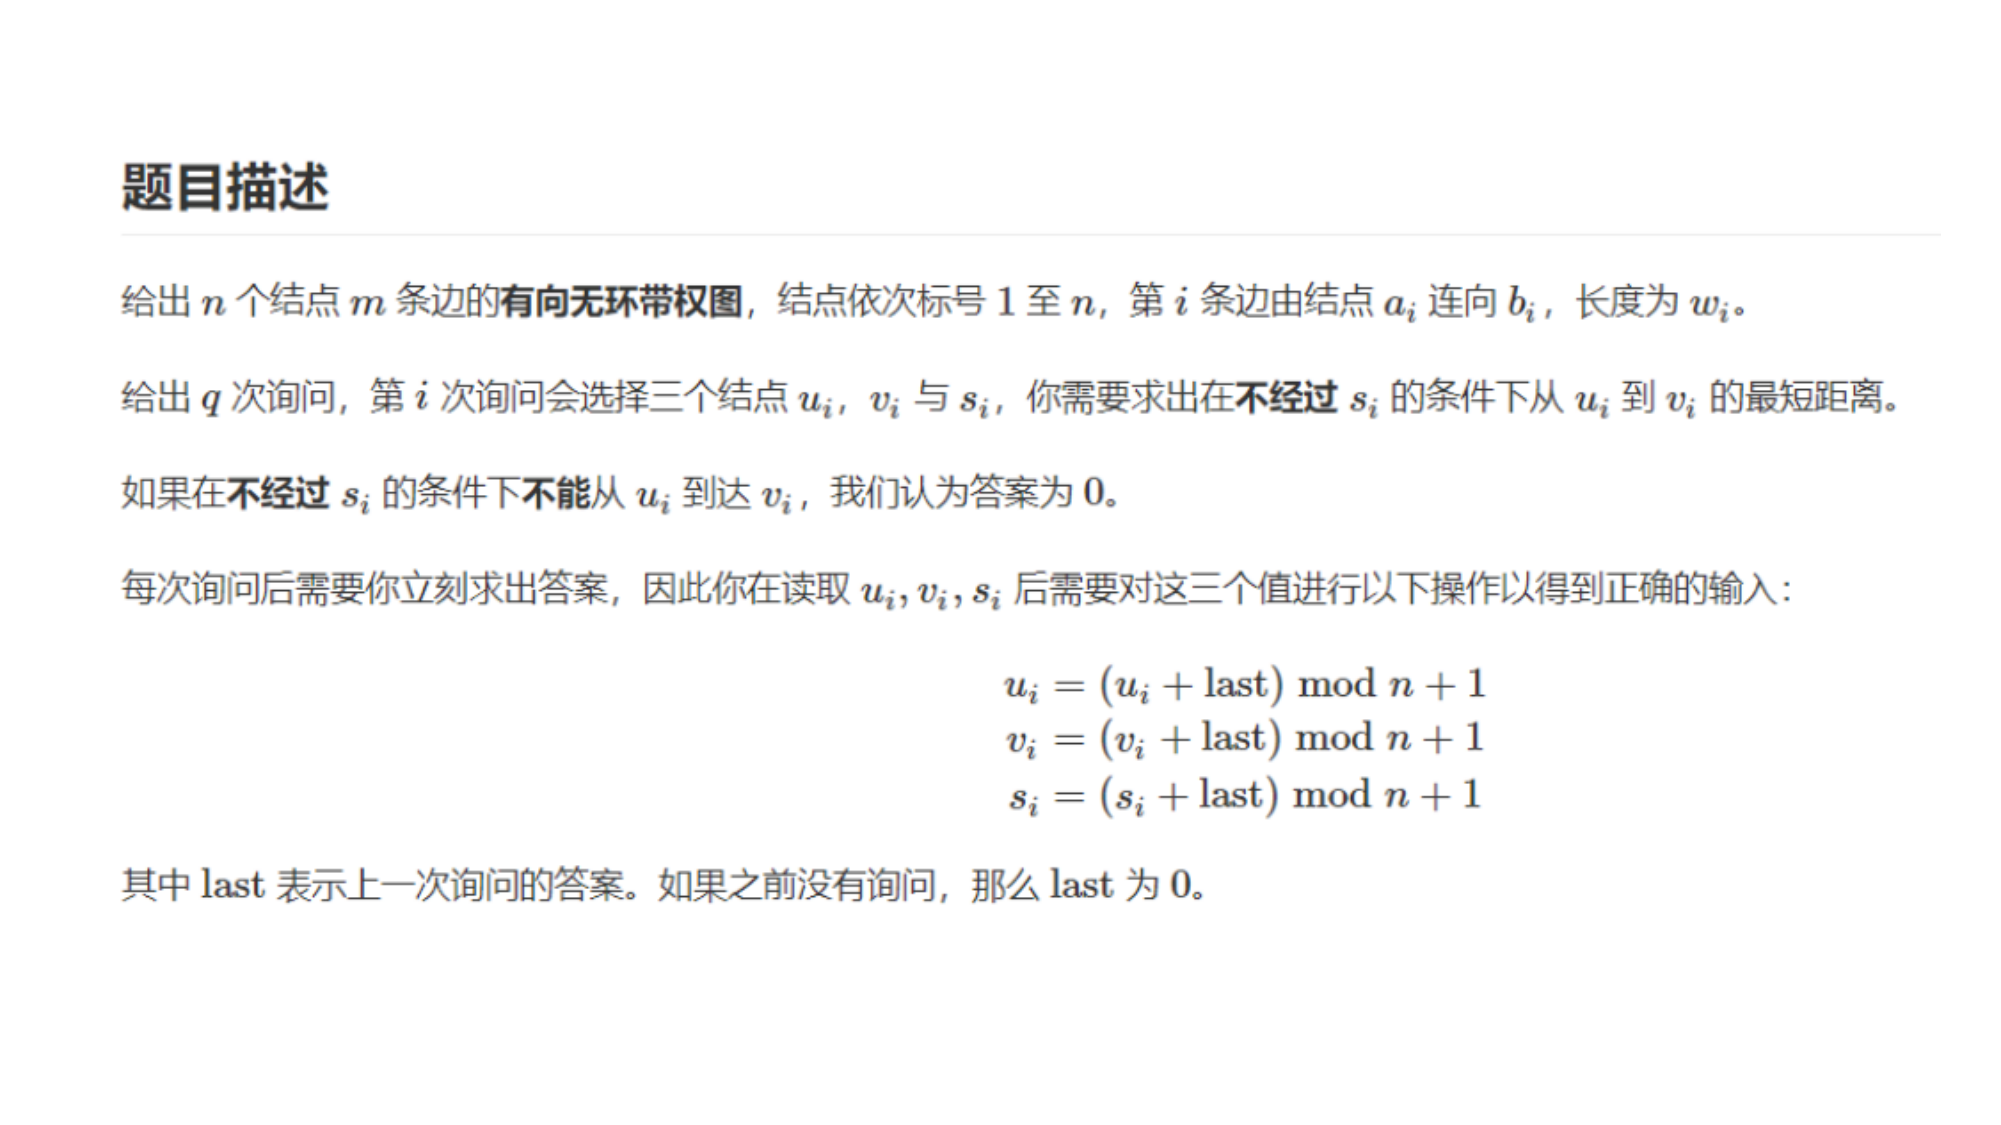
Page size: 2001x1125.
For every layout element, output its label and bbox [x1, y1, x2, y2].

list [59, 156, 1941, 969]
